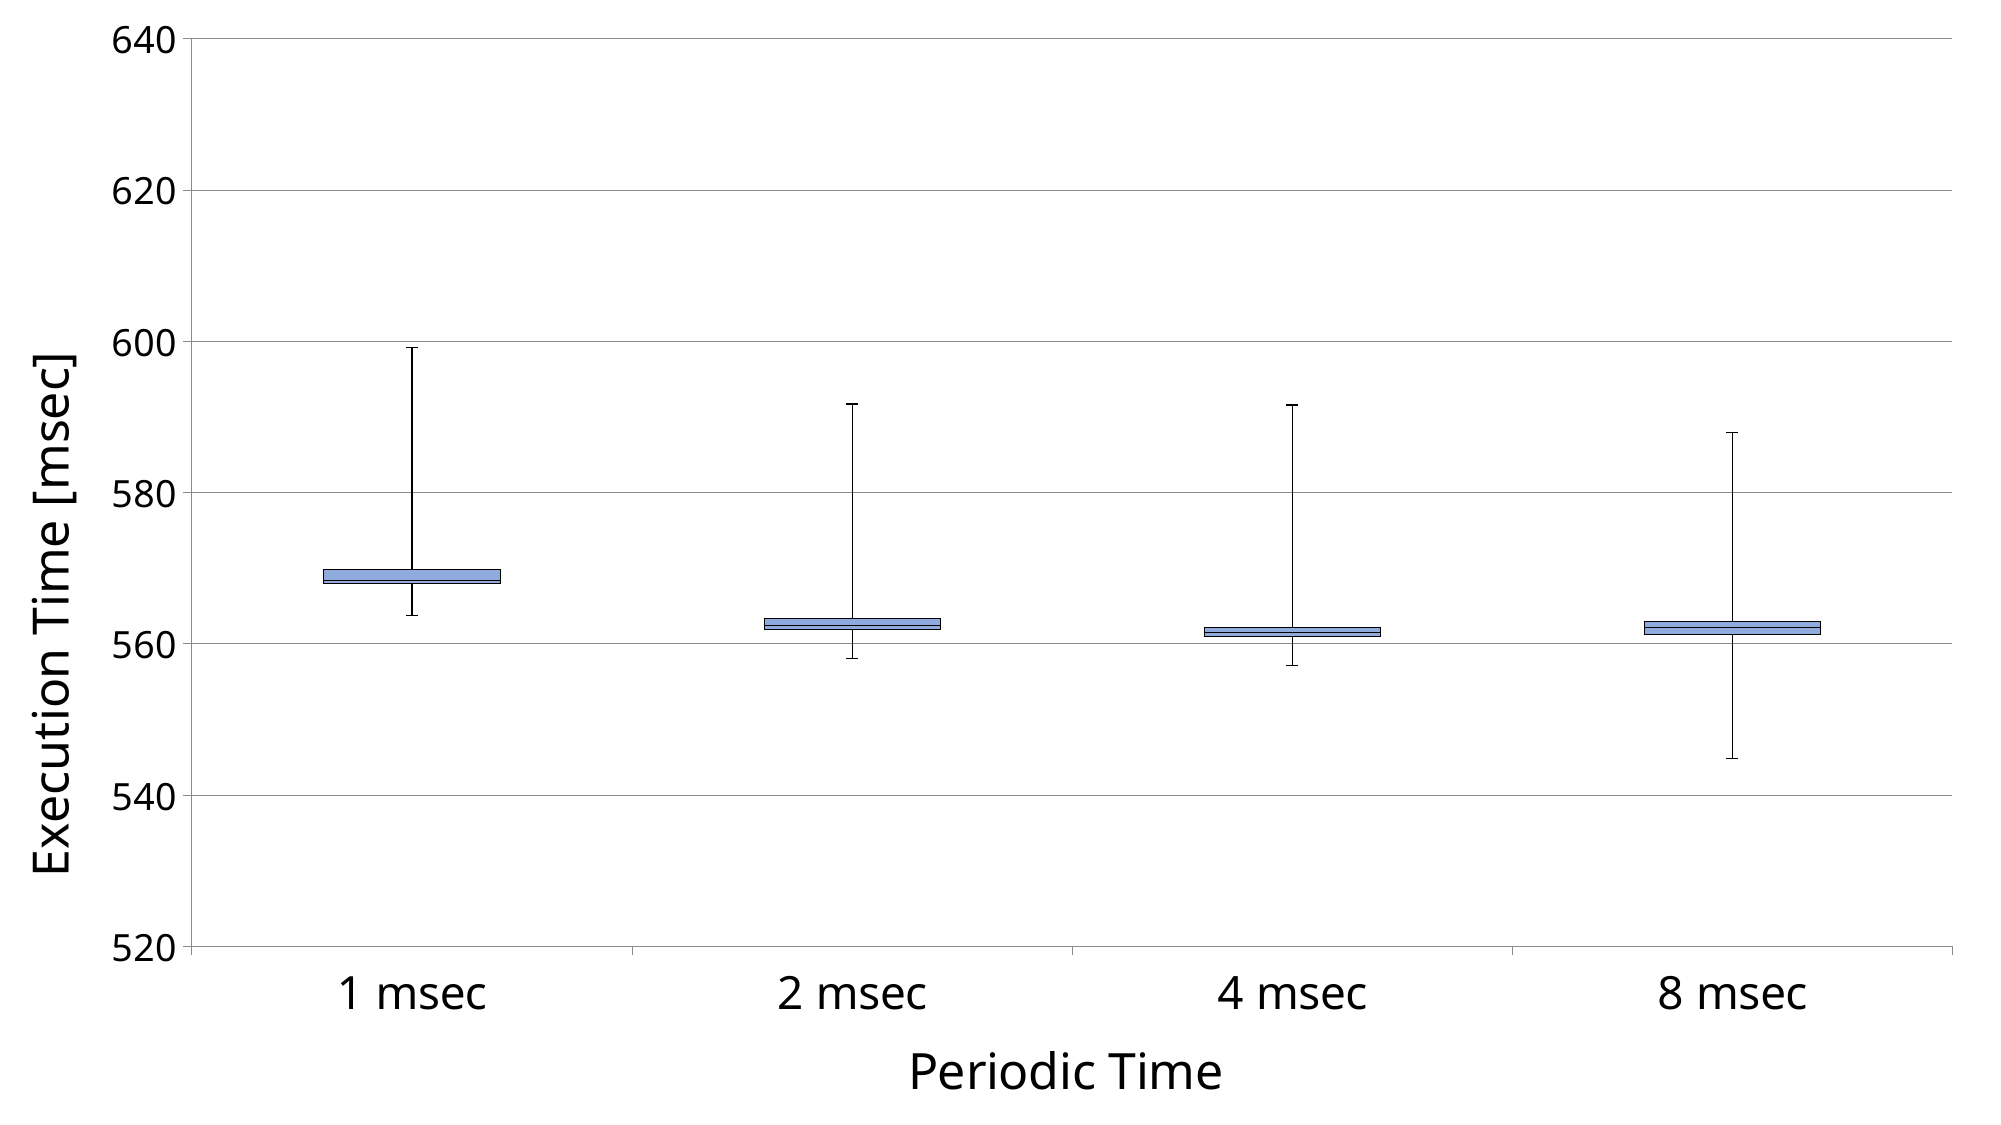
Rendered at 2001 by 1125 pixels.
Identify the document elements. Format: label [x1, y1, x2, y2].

chart [0, 0, 2000, 1125]
